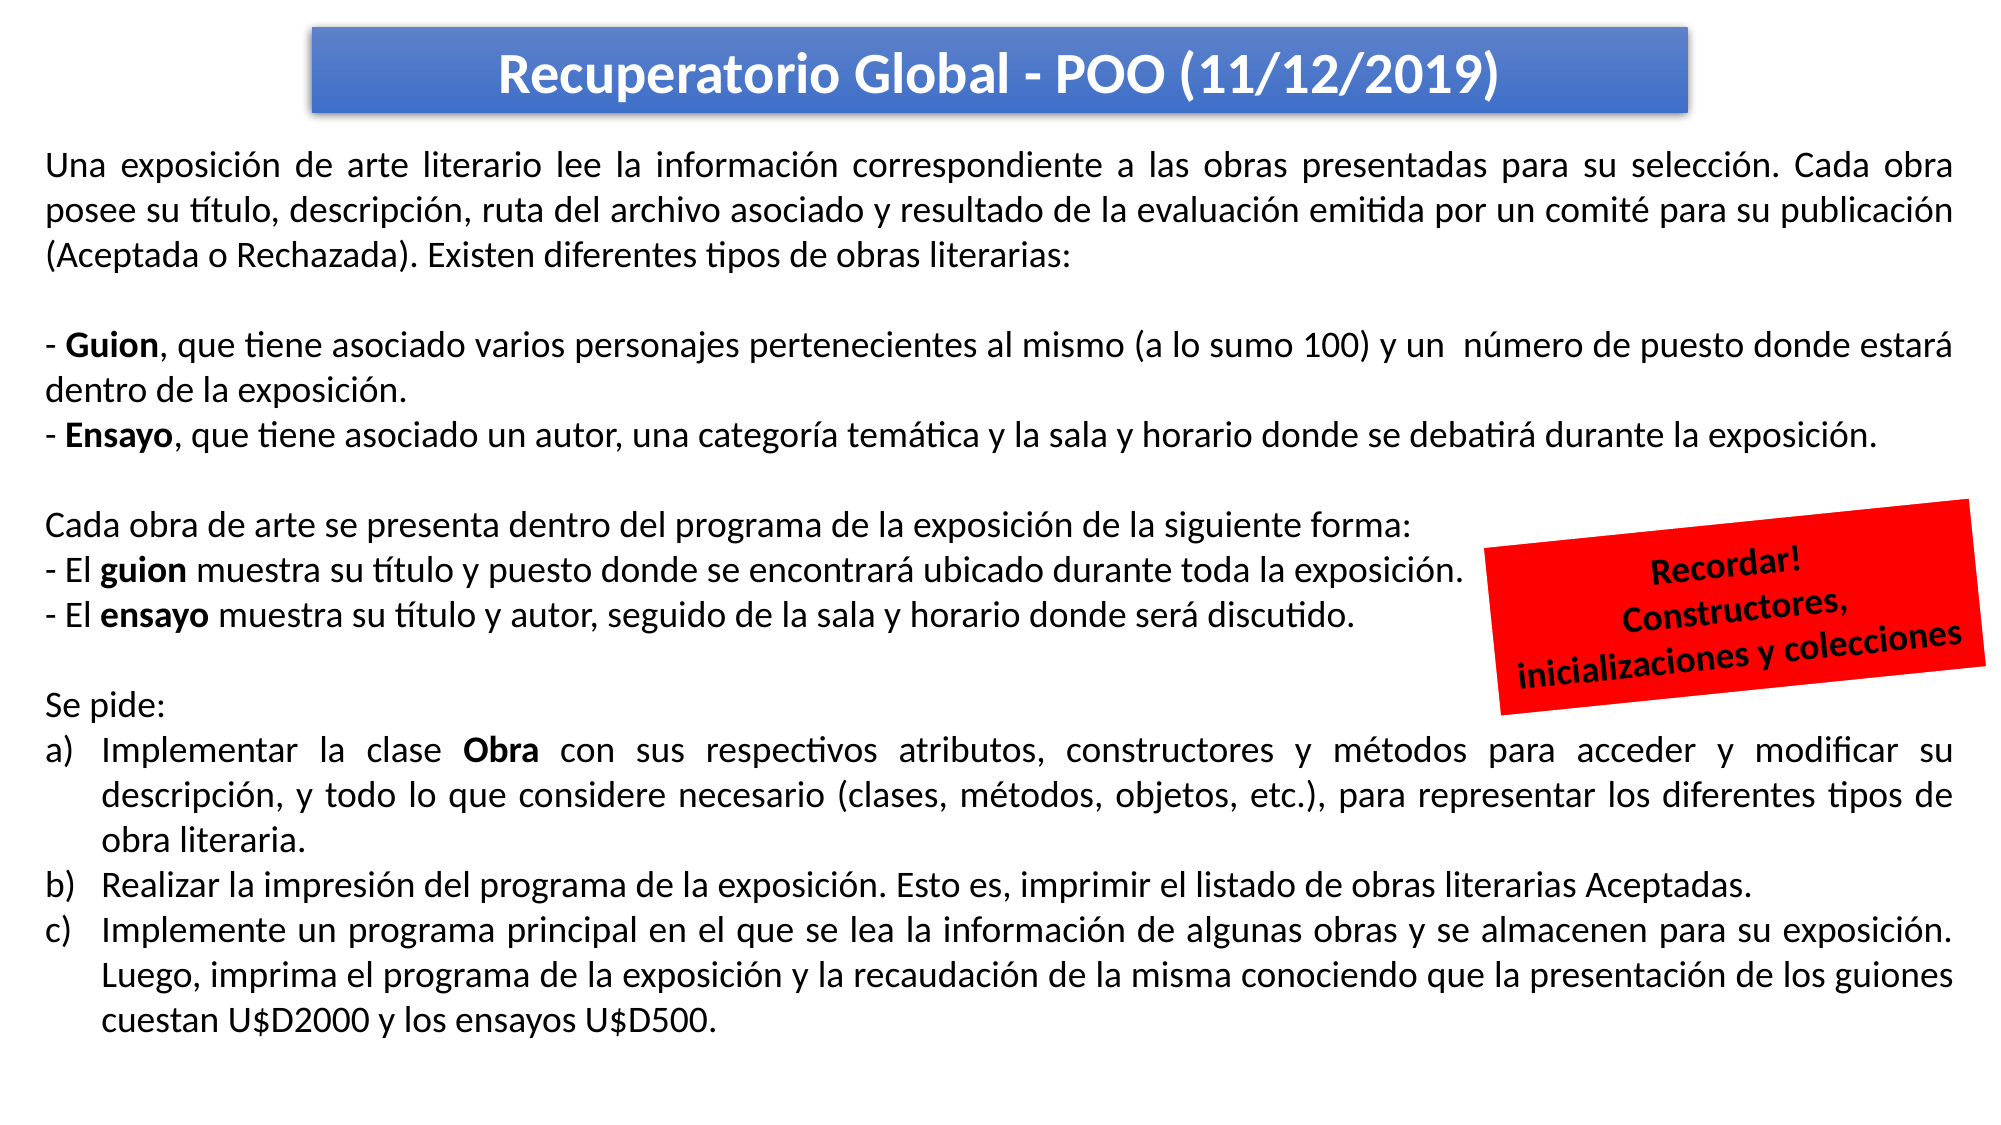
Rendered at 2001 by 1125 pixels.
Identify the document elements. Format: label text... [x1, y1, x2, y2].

text_box Recordar! Constructores, inicializaciones y colecciones [1480, 495, 1990, 719]
text_box Recuperatorio Global - POO (11/12/2019) [312, 27, 1688, 113]
subtitle Una exposición de arte literario lee la información correspondiente a las obras presentadas para su selección. Cada obra posee su título, descripción, ruta del archivo asociado y resultado de la evaluación emitida por un comité para su publicación (Aceptada o Rechazada). Existen diferentes tipos de obras literarias: - Guion, que tiene asociado varios personajes pertenecientes al mismo (a lo sumo 100) y un número de puesto donde estará dentro de la exposición. - Ensayo, que tiene asociado un autor, una categoría temática y la sala y horario donde se debatirá durante la exposición. Cada obra de arte se presenta dentro del programa de la exposición de la siguiente forma: - El guion muestra su título y puesto donde se encontrará ubicado durante toda la exposición. - El ensayo muestra su título y autor, seguido de la sala y horario donde será discutido. Se pide: Implementar la clase Obra con sus respectivos atributos, constructores y métodos para acceder y modificar su descripción, y todo lo que considere necesario (clases, métodos, objetos, etc.), para representar los diferentes tipos de obra literaria. Realizar la impresión del programa de la exposición. Esto es, imprimir el listado de obras literarias Aceptadas. Implemente un programa principal en el que se lea la información de algunas obras y se almacenen para su exposición. Luego, imprima el programa de la exposición y la recaudación de la misma conociendo que la presentación de los guiones cuestan U$D2000 y los ensayos U$D500. [30, 132, 1971, 1098]
